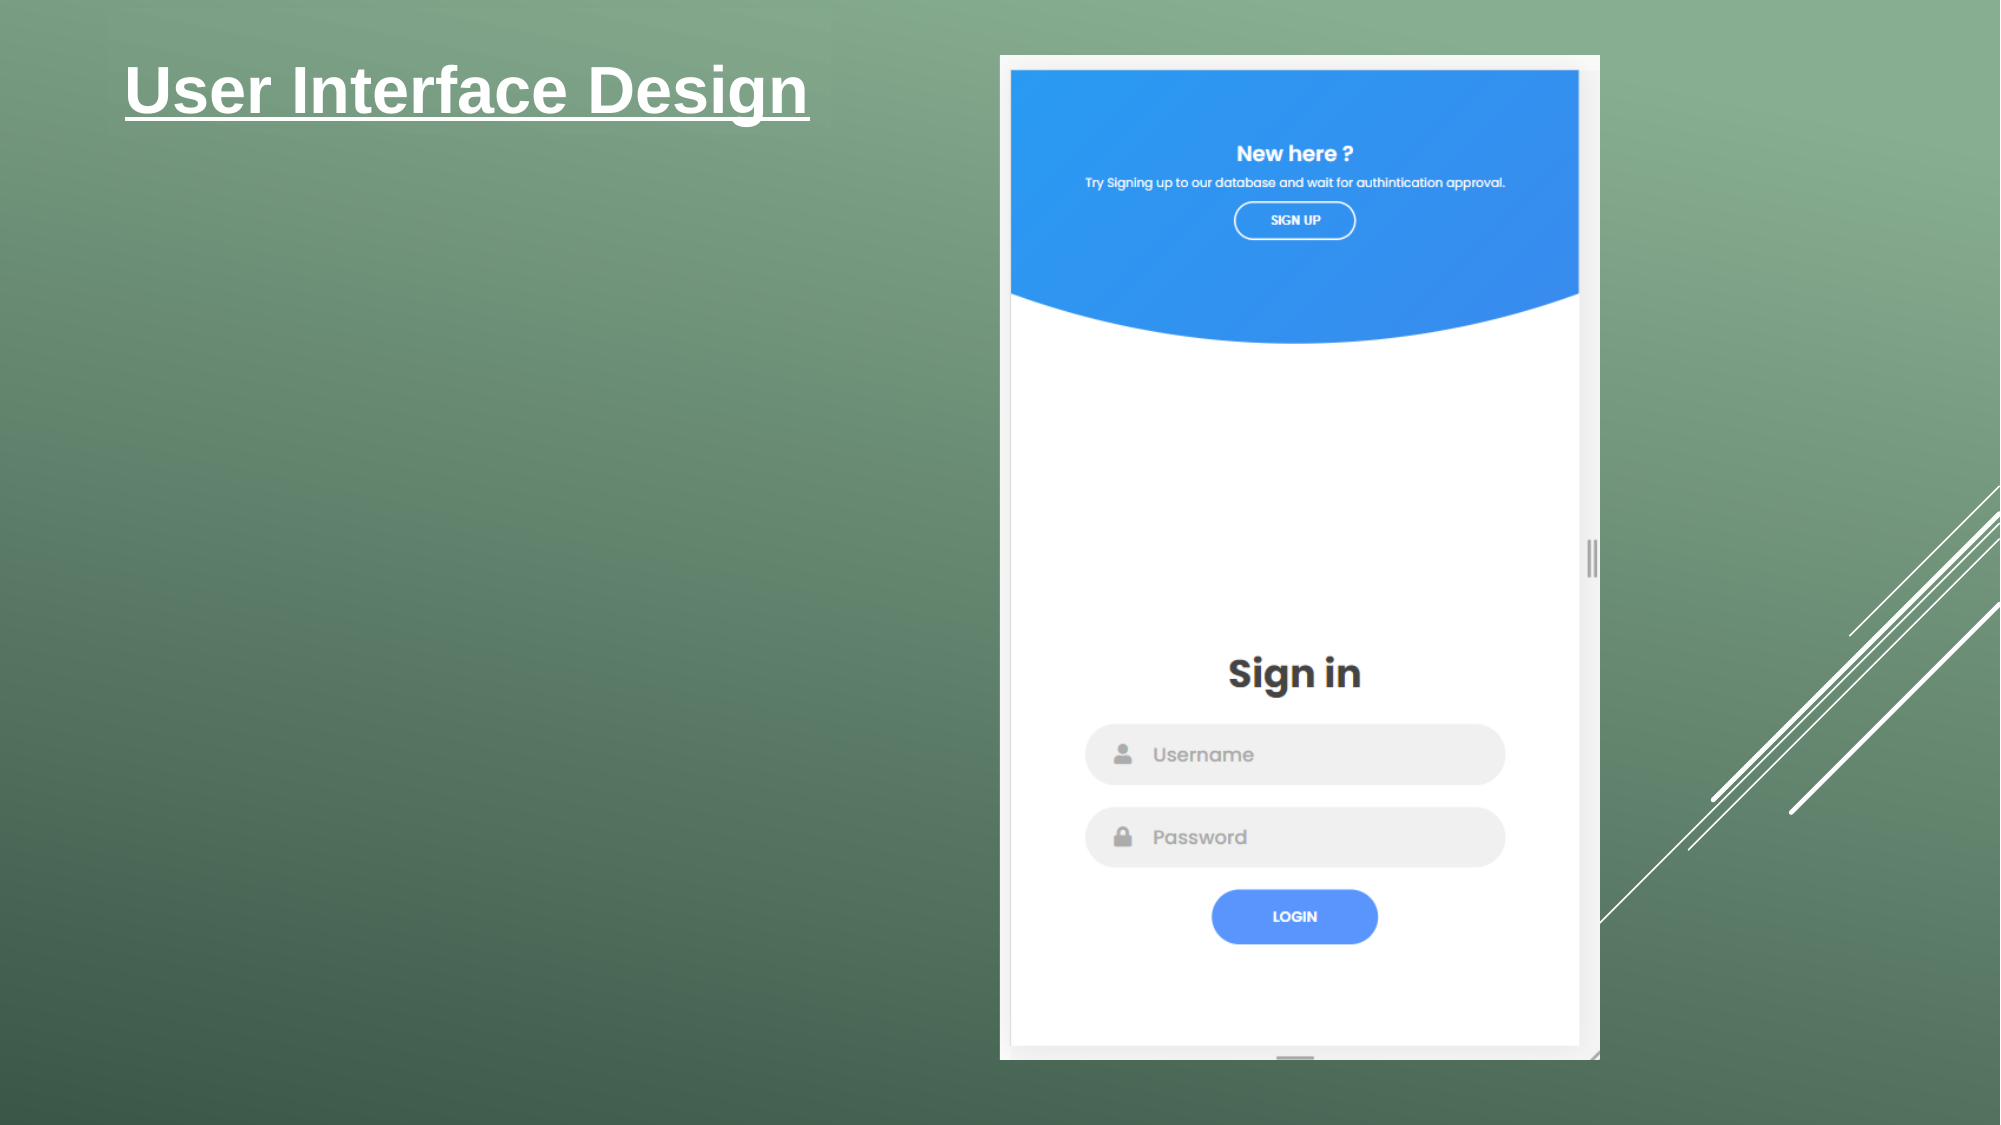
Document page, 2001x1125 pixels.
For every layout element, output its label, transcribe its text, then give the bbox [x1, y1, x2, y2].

picture [999, 54, 1601, 1061]
text_box User Interface Design [109, 8, 831, 134]
